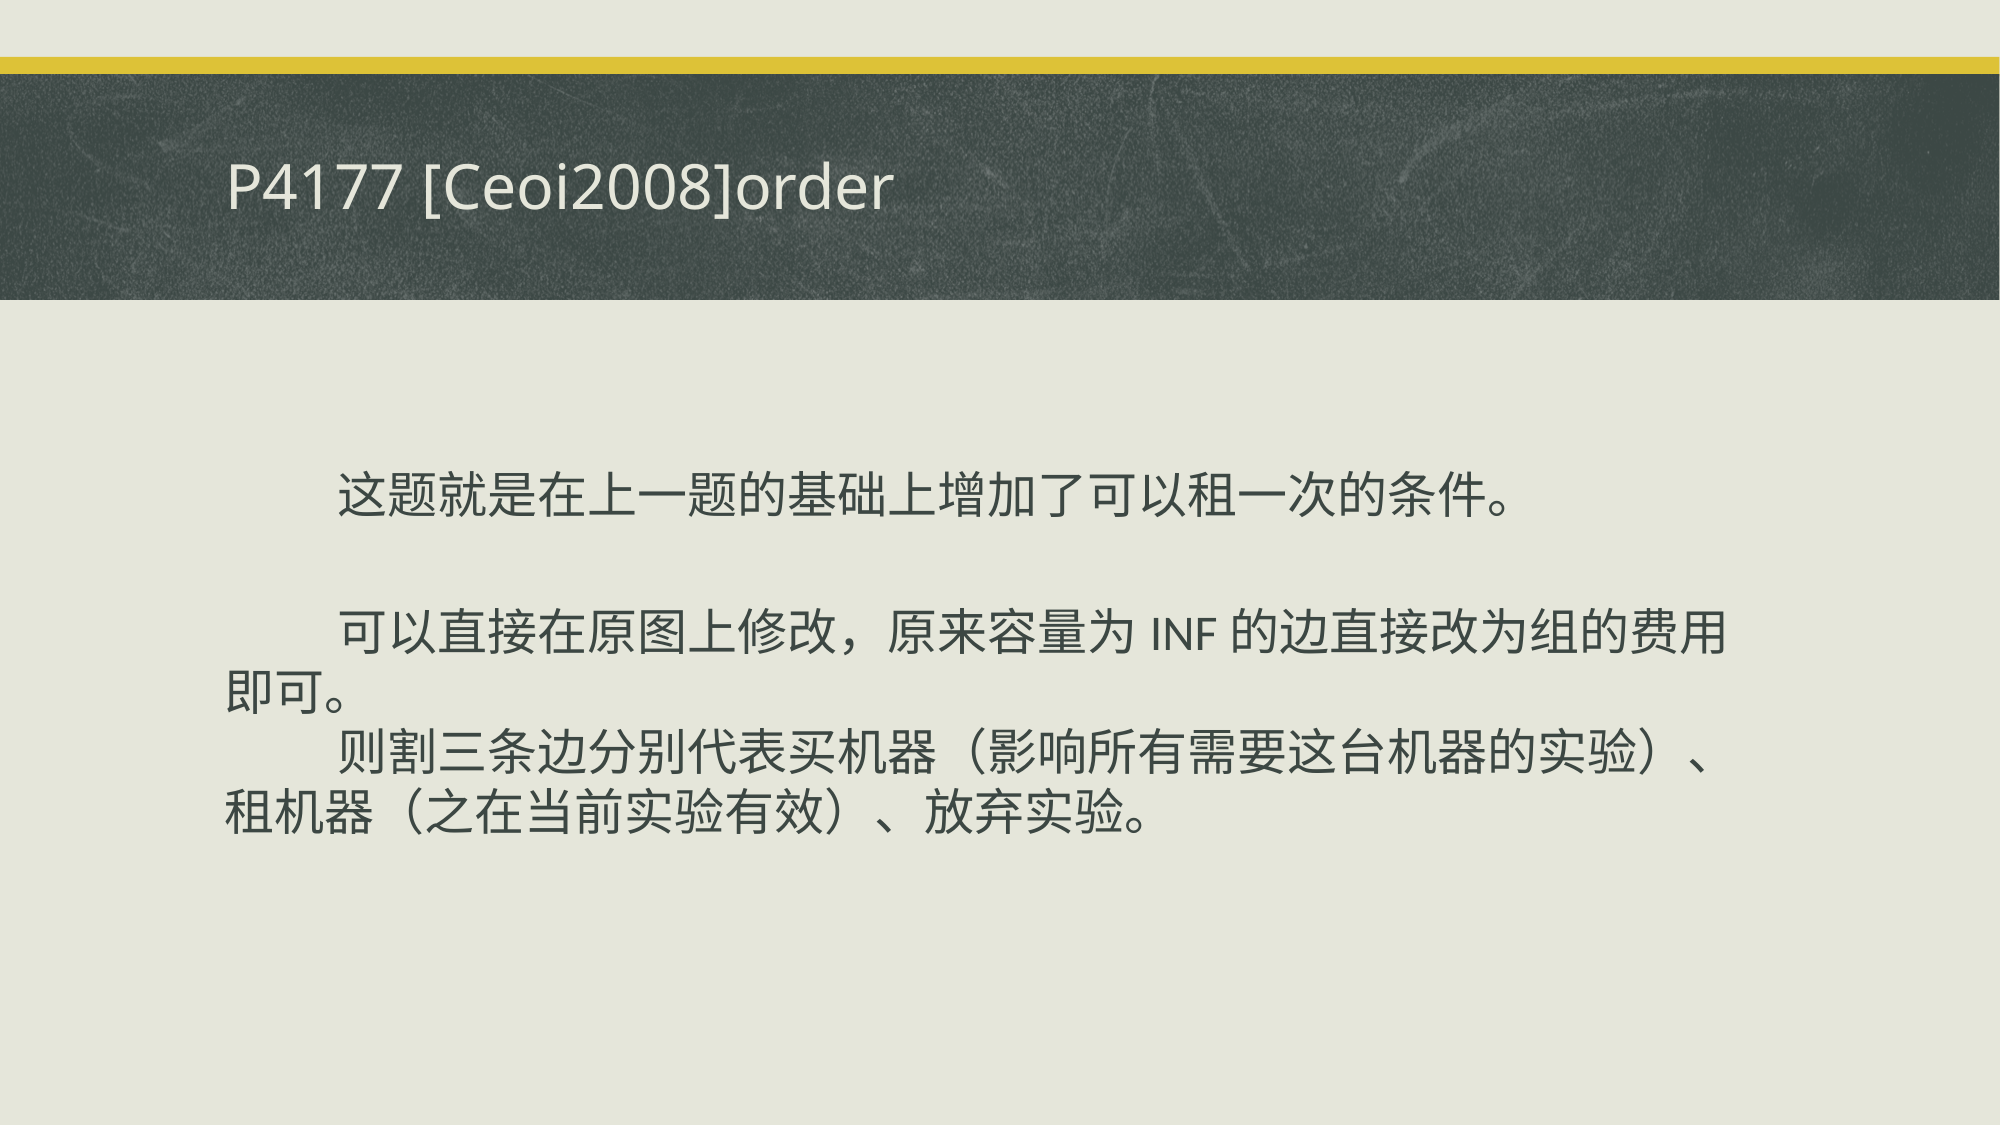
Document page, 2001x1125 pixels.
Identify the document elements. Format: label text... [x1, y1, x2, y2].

title P4177 [Ceoi2008]order [210, 76, 1790, 300]
text_box 可以直接在原图上修改，原来容量为INF的边直接改为组的费用即可。 则割三条边分别代表买机器（影响所有需要这台机器的实验）、租机器（之在当前实验有效）、放弃实验。 [209, 592, 1790, 848]
text_box 这题就是在上一题的基础上增加了可以租一次的条件。 [209, 456, 1790, 532]
picture [0, 74, 2000, 300]
